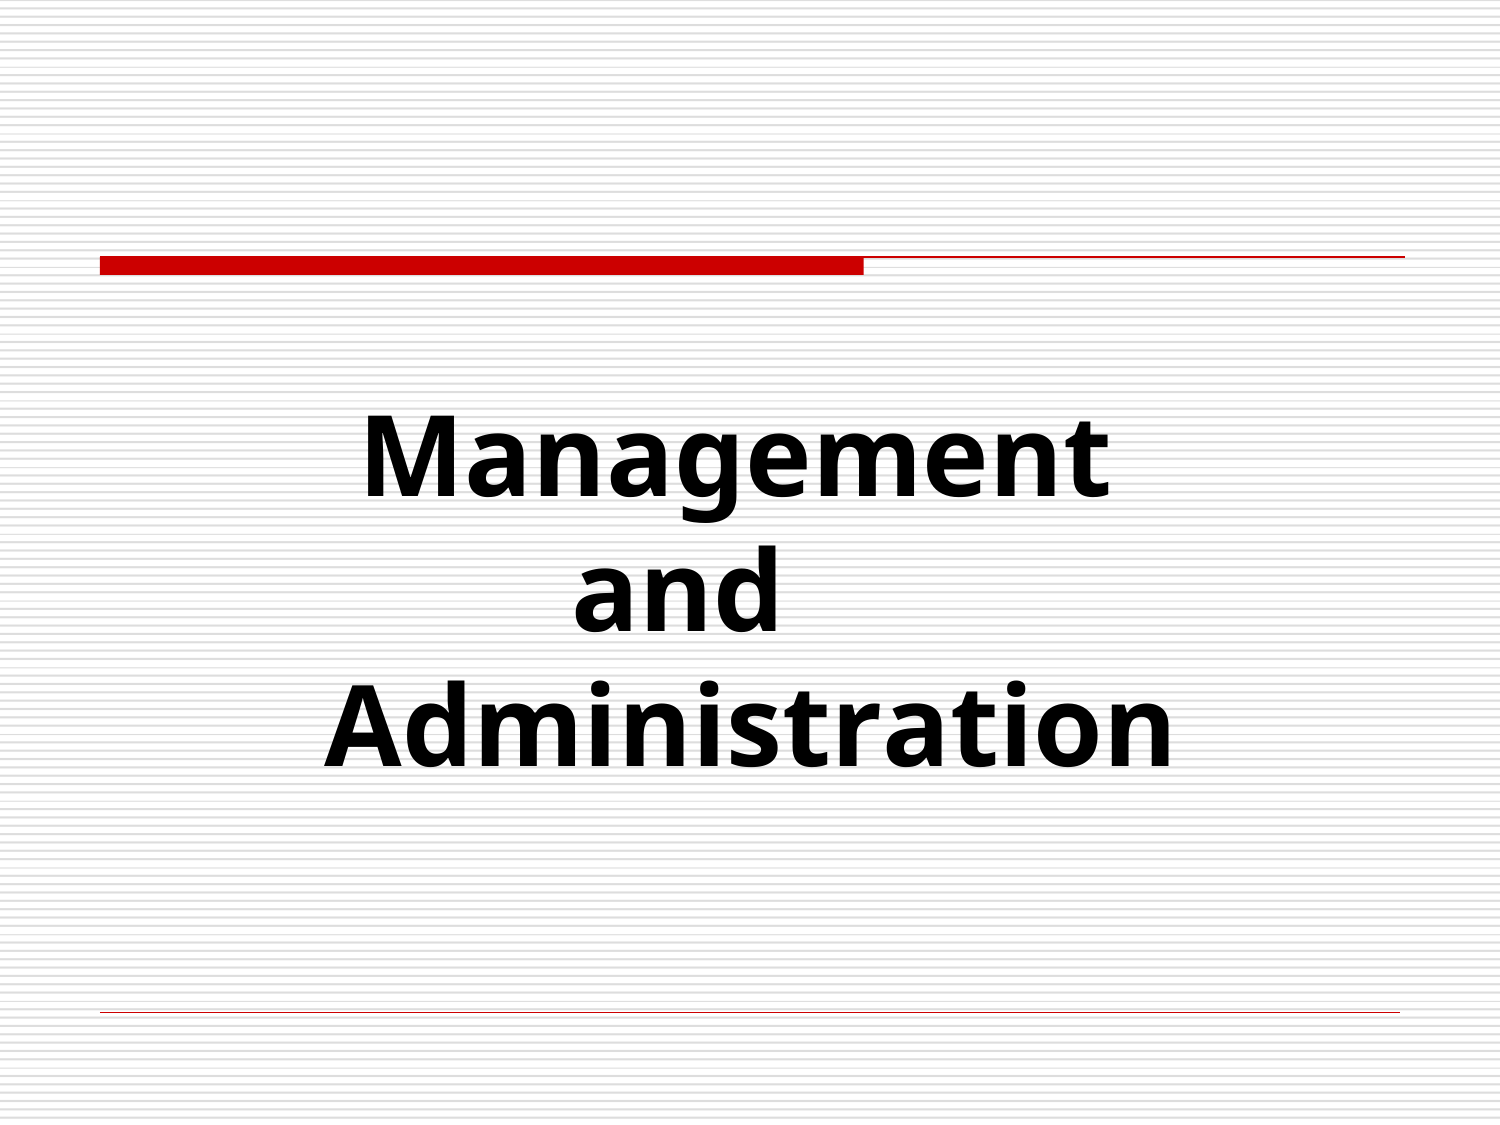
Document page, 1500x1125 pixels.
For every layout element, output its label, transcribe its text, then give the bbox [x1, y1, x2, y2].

picture [0, 0, 1500, 1125]
title Management and Administration [278, 381, 1222, 789]
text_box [99, 255, 1406, 276]
